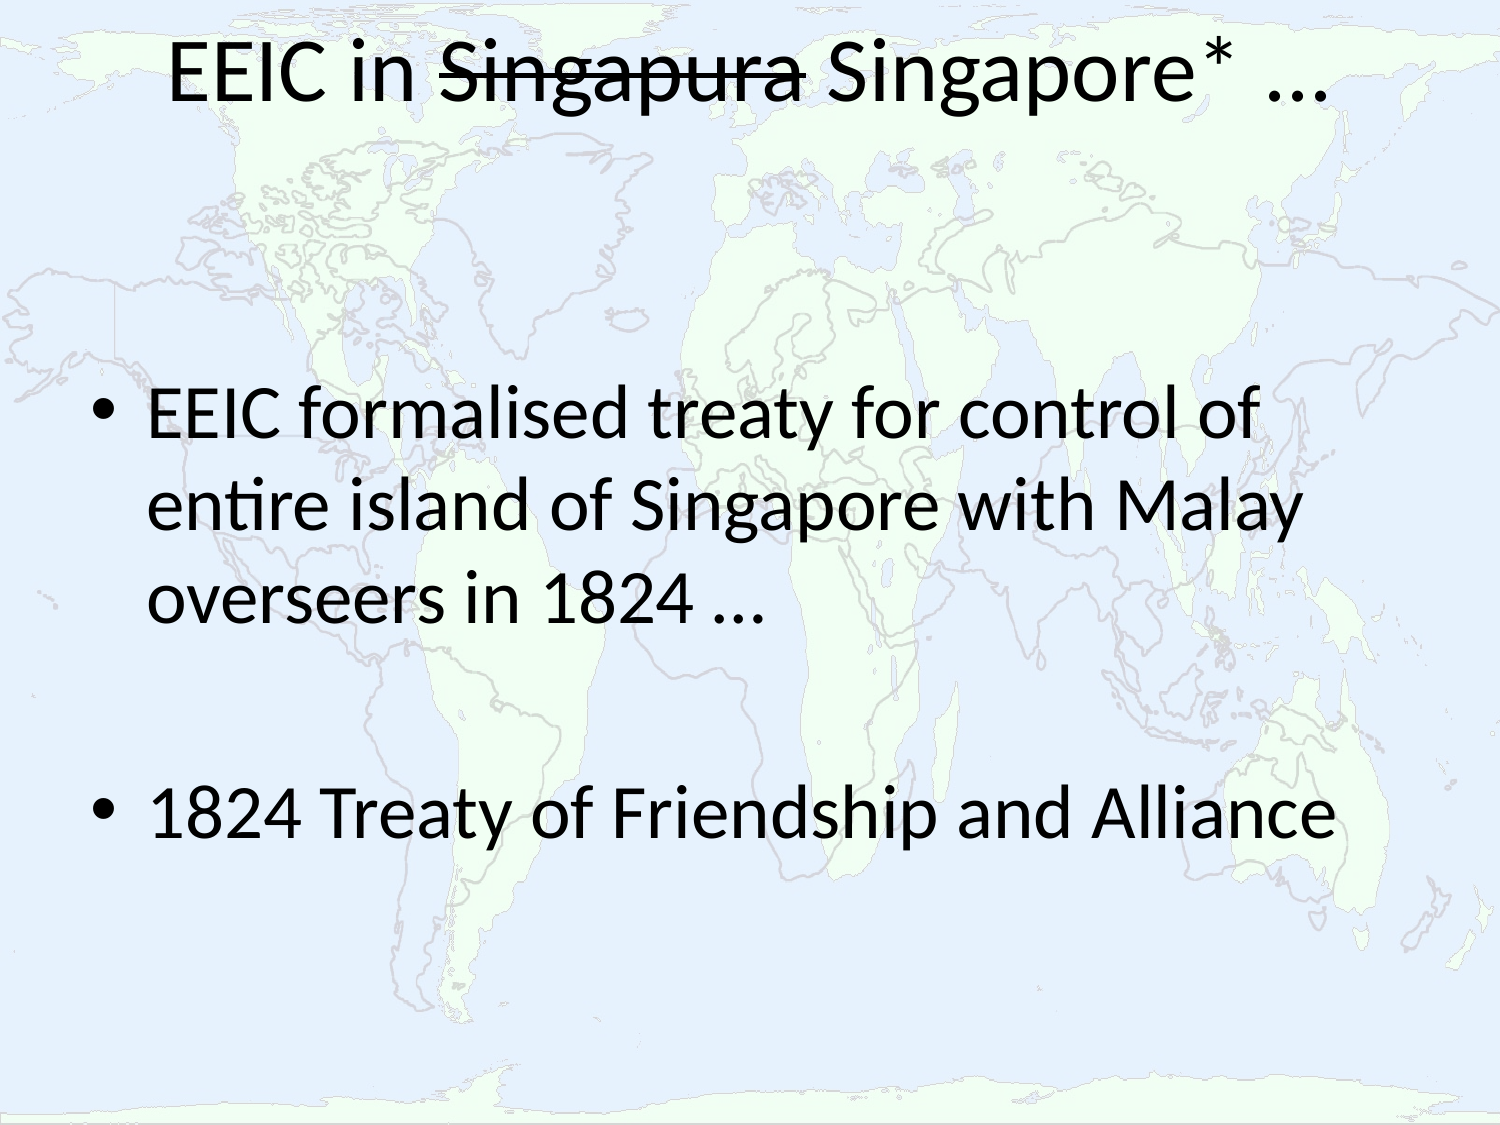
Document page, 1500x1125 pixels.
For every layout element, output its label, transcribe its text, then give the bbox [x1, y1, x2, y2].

title EEIC in Singapura Singapore* ... [75, 0, 1425, 129]
list EEIC formalised treaty for control of entire island of Singapore with Malay overseers in 1824 … 1824 Treaty of Friendship and Alliance [75, 160, 1425, 1071]
